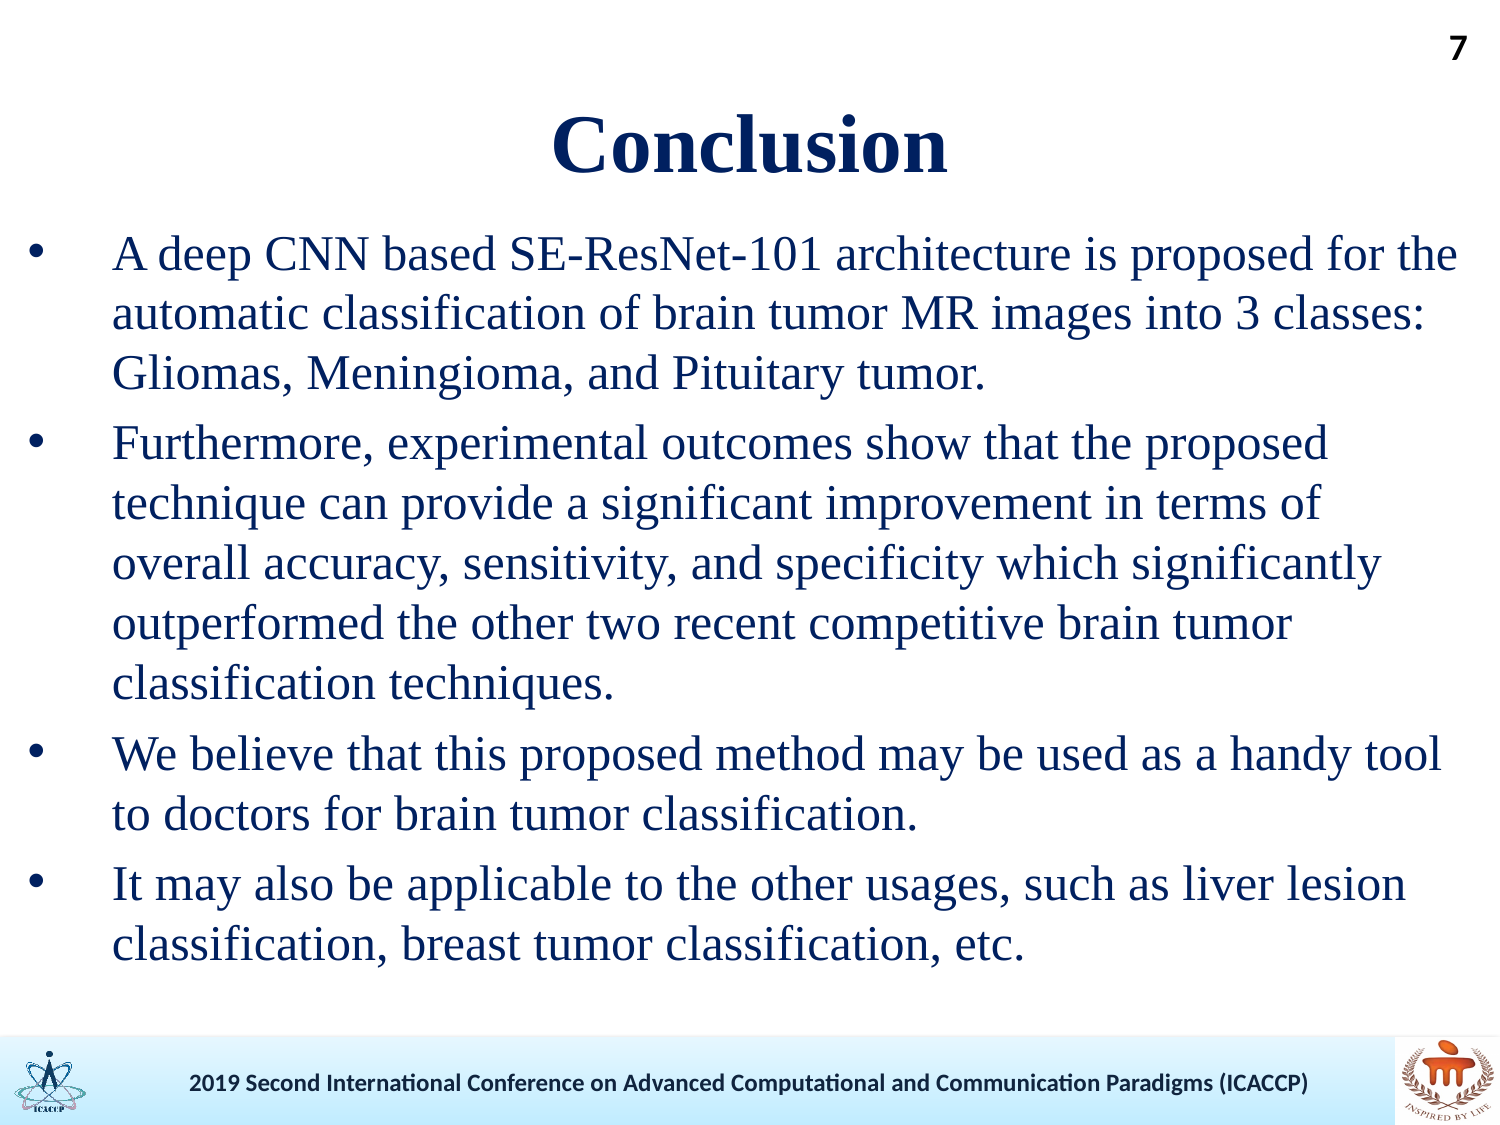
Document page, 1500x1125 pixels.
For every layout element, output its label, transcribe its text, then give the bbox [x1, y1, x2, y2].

list A deep CNN based SE-ResNet-101 architecture is proposed for the automatic classification of brain tumor MR images into 3 classes: Gliomas, Meningioma, and Pituitary tumor. Furthermore, experimental outcomes show that the proposed technique can provide a significant improvement in terms of overall accuracy, sensitivity, and specificity which significantly outperformed the other two recent competitive brain tumor classification techniques. We believe that this proposed method may be used as a handy tool to doctors for brain tumor classification. It may also be applicable to the other usages, such as liver lesion classification, breast tumor classification, etc. [12, 212, 1475, 1013]
text_box 7 [1424, 15, 1493, 76]
footer 2019 Second International Conference on Advanced Computational and Communication Paradigms (ICACCP) [101, 1037, 1392, 1125]
title Conclusion [75, 45, 1425, 212]
picture [1395, 1037, 1500, 1125]
picture [0, 1037, 101, 1125]
